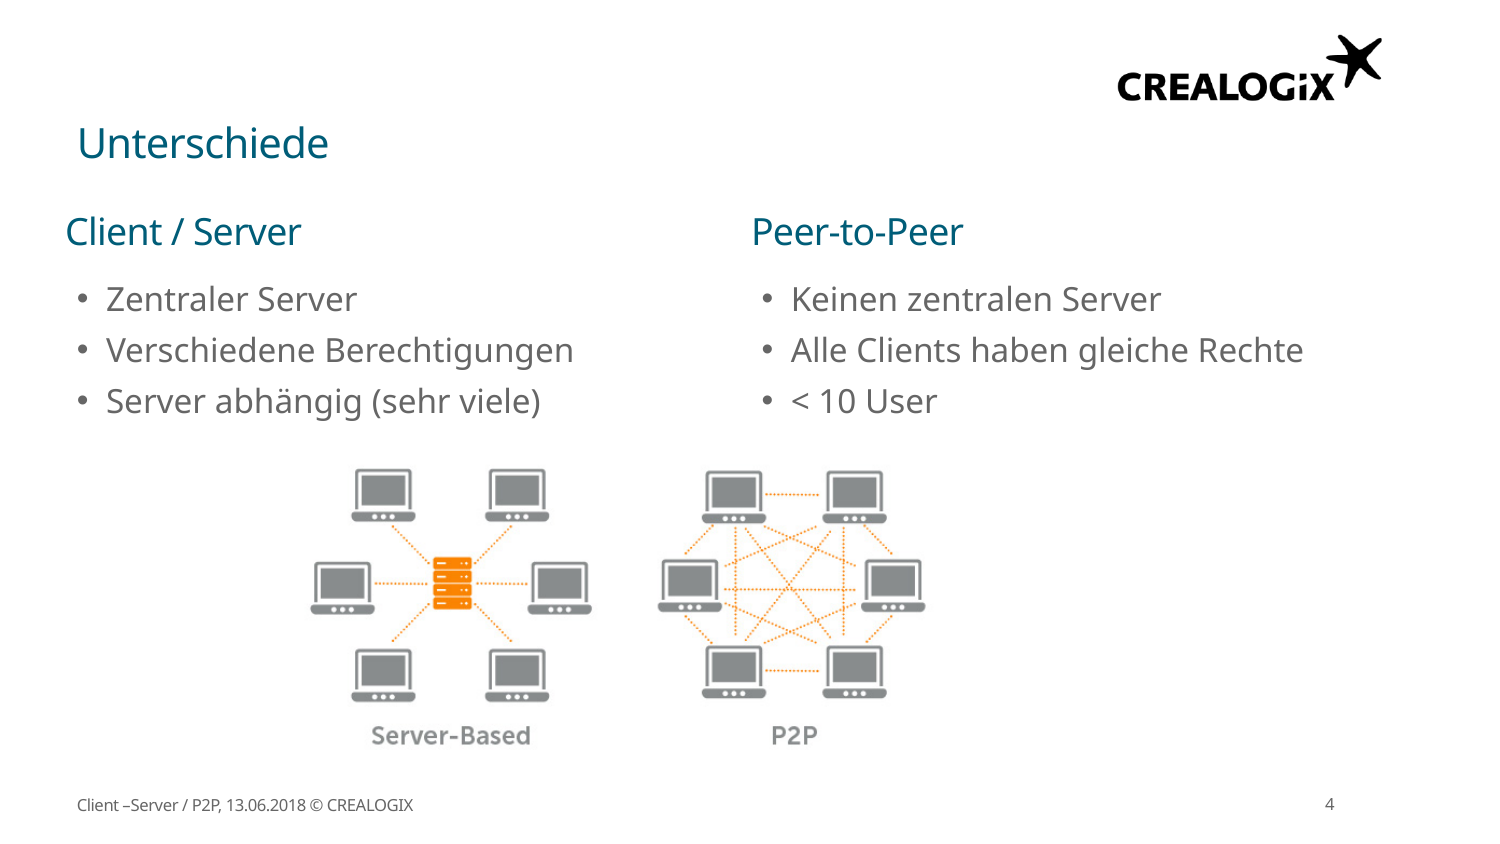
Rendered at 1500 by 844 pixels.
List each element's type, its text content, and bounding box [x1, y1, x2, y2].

text_box Client / Server [50, 200, 317, 261]
text_box Peer-to-Peer [736, 200, 980, 261]
picture [1091, 8, 1408, 127]
text_box Keinen zentralen Server Alle Clients haben gleiche Rechte < 10 User [761, 274, 1424, 765]
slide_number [76, 793, 727, 816]
picture [296, 439, 943, 764]
slide_number 4 [1059, 793, 1335, 816]
title Unterschiede [76, 117, 1335, 219]
list Zentraler Server Verschiedene Berechtigungen Server abhängig (sehr viele) [76, 274, 739, 765]
